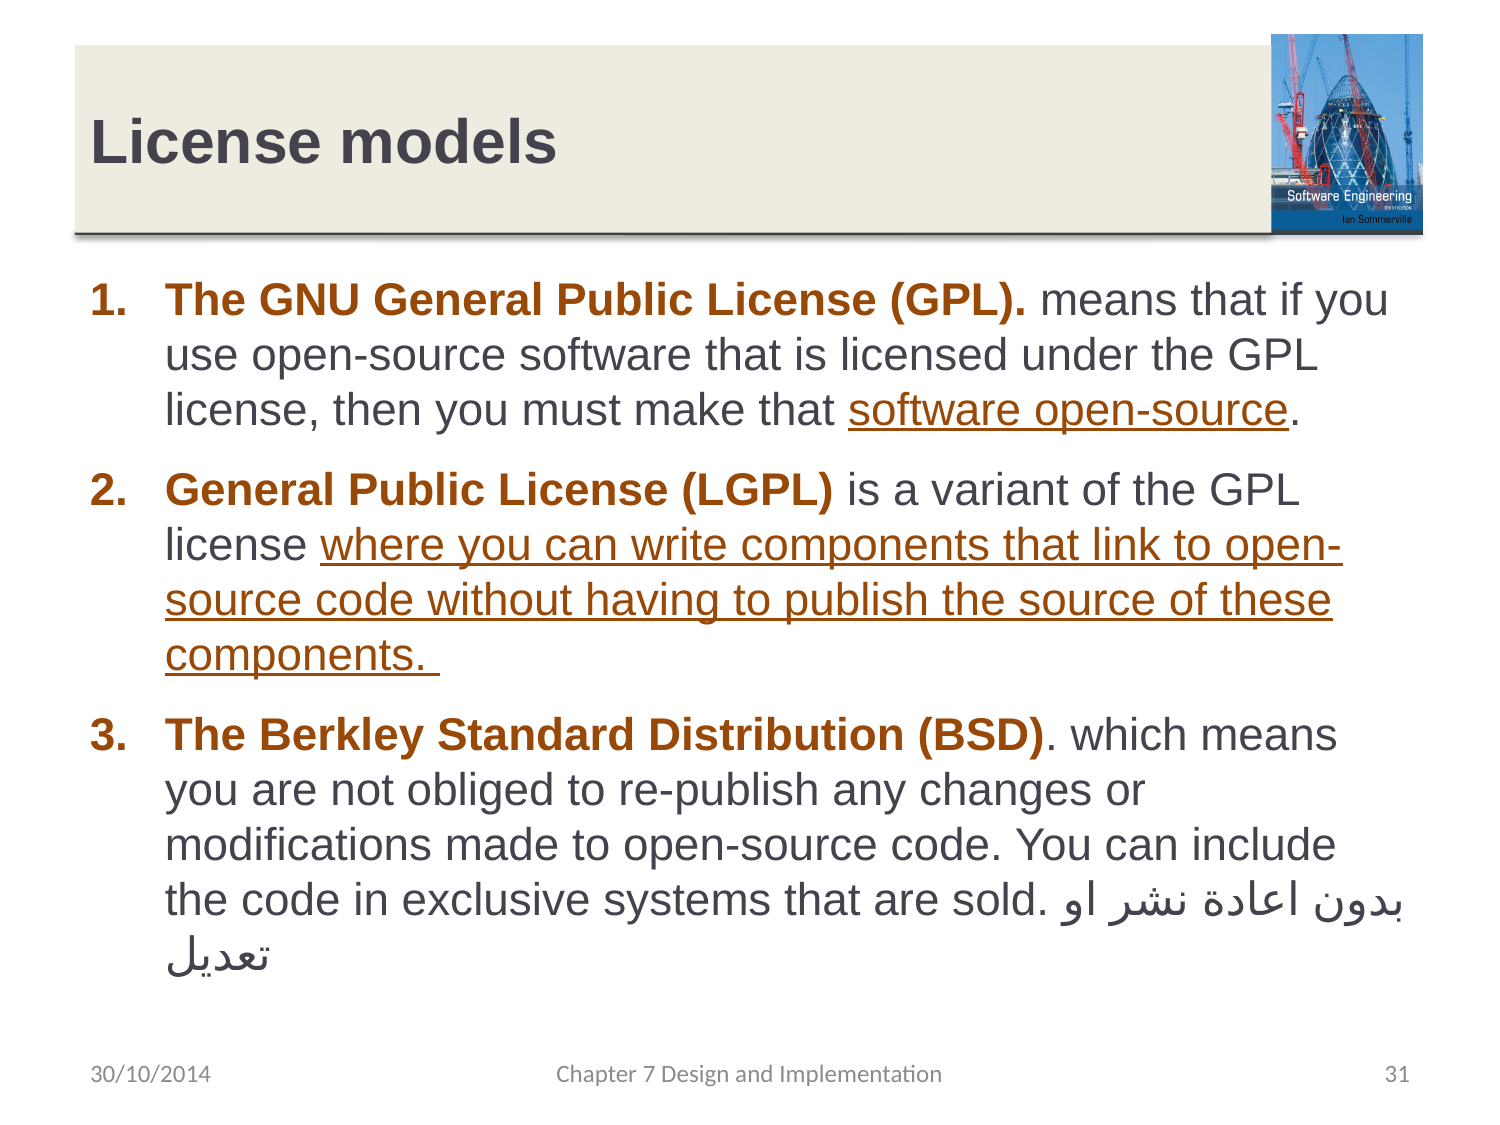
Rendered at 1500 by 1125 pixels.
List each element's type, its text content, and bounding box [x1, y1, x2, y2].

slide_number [75, 1042, 425, 1103]
slide_number 31 [1074, 1042, 1425, 1103]
list The GNU General Public License (GPL). means that if you use open-source software that is licensed under the GPL license, then you must make that software open-source. General Public License (LGPL) is a variant of the GPL license where you can write components that link to open-source code without having to publish the source of these components. The Berkley Standard Distribution (BSD). which means you are not obliged to re-publish any changes or modifications made to open-source code. You can include the code in exclusive systems that are sold. بدون اعادة نشر او تعديل [75, 262, 1425, 1005]
title License models [74, 44, 1272, 233]
picture [1271, 34, 1423, 230]
footer Chapter 7 Design and Implementation [512, 1042, 988, 1103]
